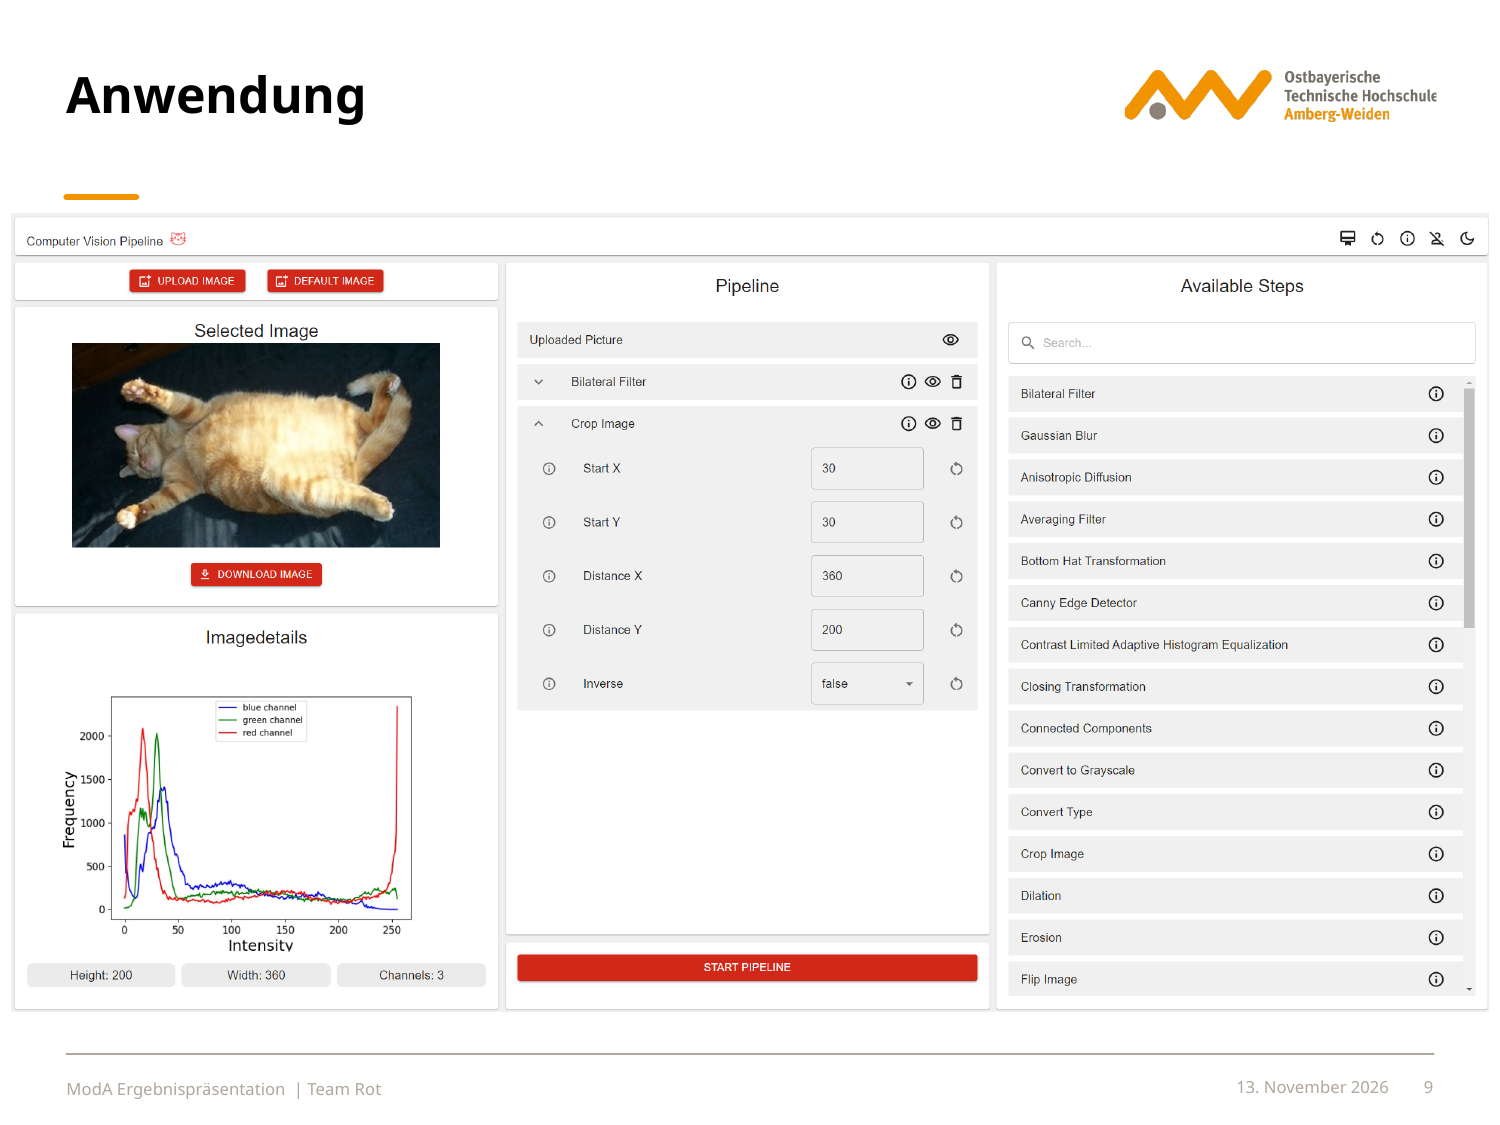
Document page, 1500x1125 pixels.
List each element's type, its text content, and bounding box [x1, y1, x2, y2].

footer ModA Ergebnispräsentation | Team Rot [66, 1065, 997, 1113]
slide_number 9 [1395, 1065, 1434, 1113]
title Anwendung [66, 70, 1434, 130]
picture [11, 213, 1489, 1012]
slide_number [1171, 1065, 1390, 1113]
